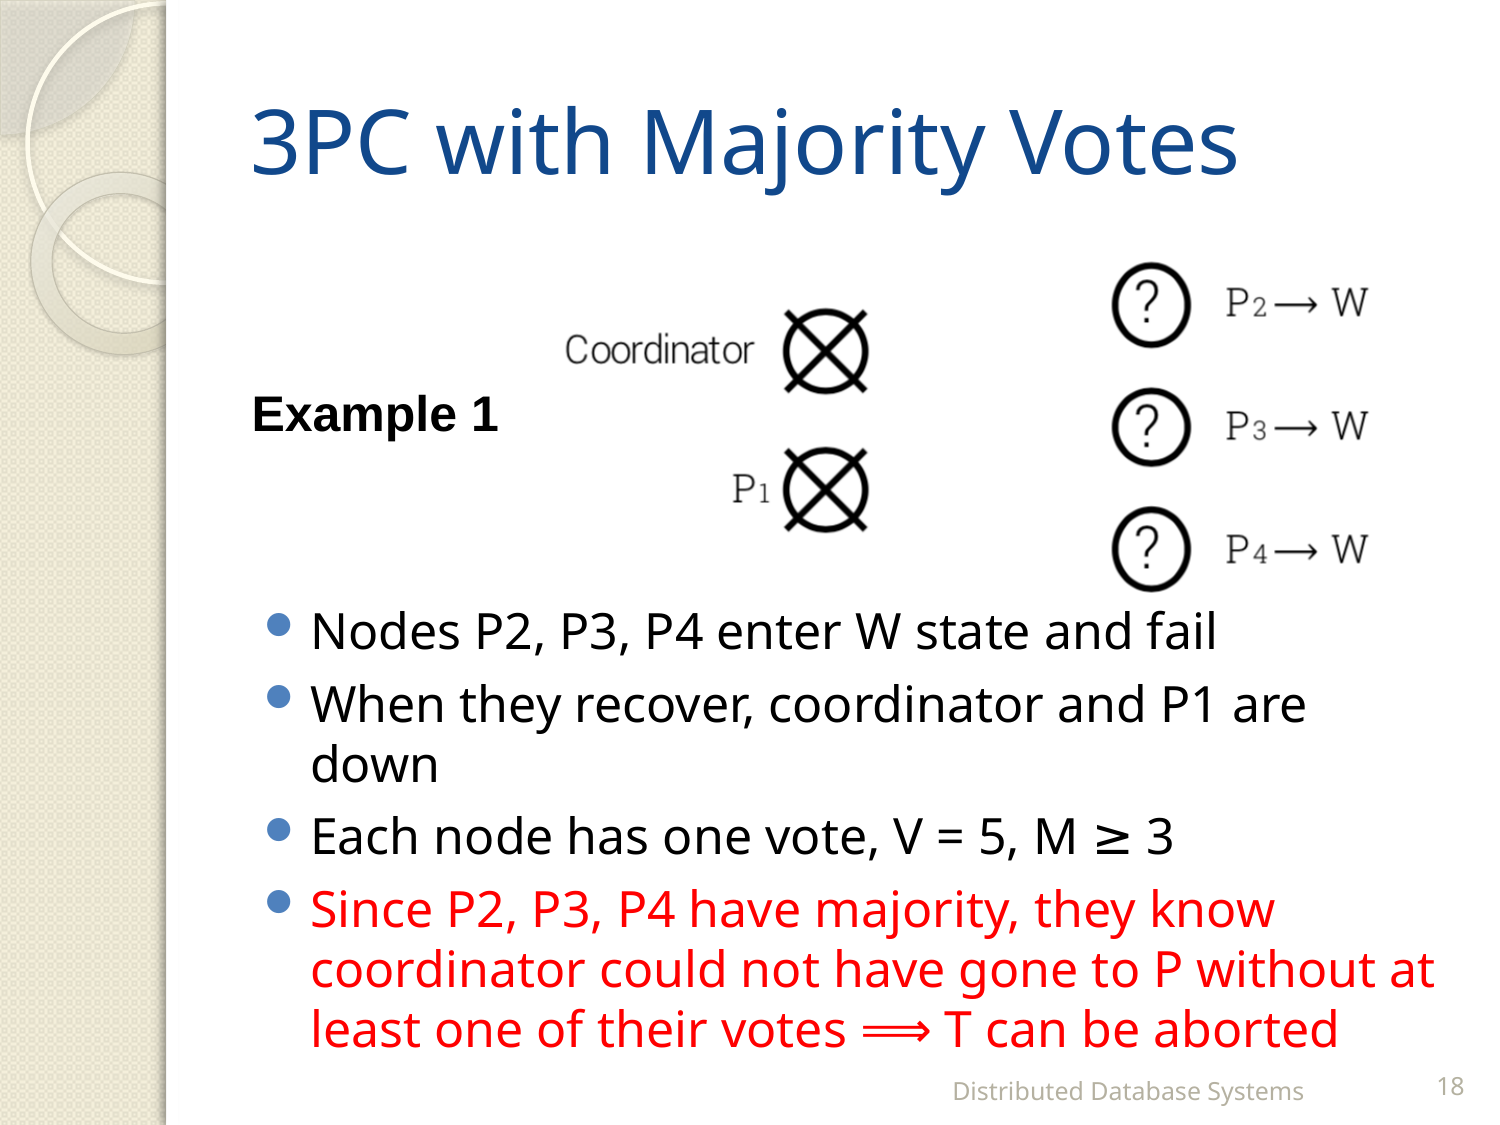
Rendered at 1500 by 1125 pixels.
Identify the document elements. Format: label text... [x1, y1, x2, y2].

text_box Example 1 [236, 374, 514, 450]
picture [549, 231, 1413, 593]
list Nodes P2, P3, P4 enter W state and fail When they recover, coordinator and P1 are down Each node has one vote, V = 5, M ≥ 3 Since P2, P3, P4 have majority, they know coordinator could not have gone to P without at least one of their votes ⟹ T can be aborted [235, 592, 1466, 1025]
title 3PC with Majority Votes [235, 45, 1466, 233]
slide_number 18 [1413, 1034, 1488, 1113]
footer Distributed Database Systems [937, 1034, 1413, 1113]
